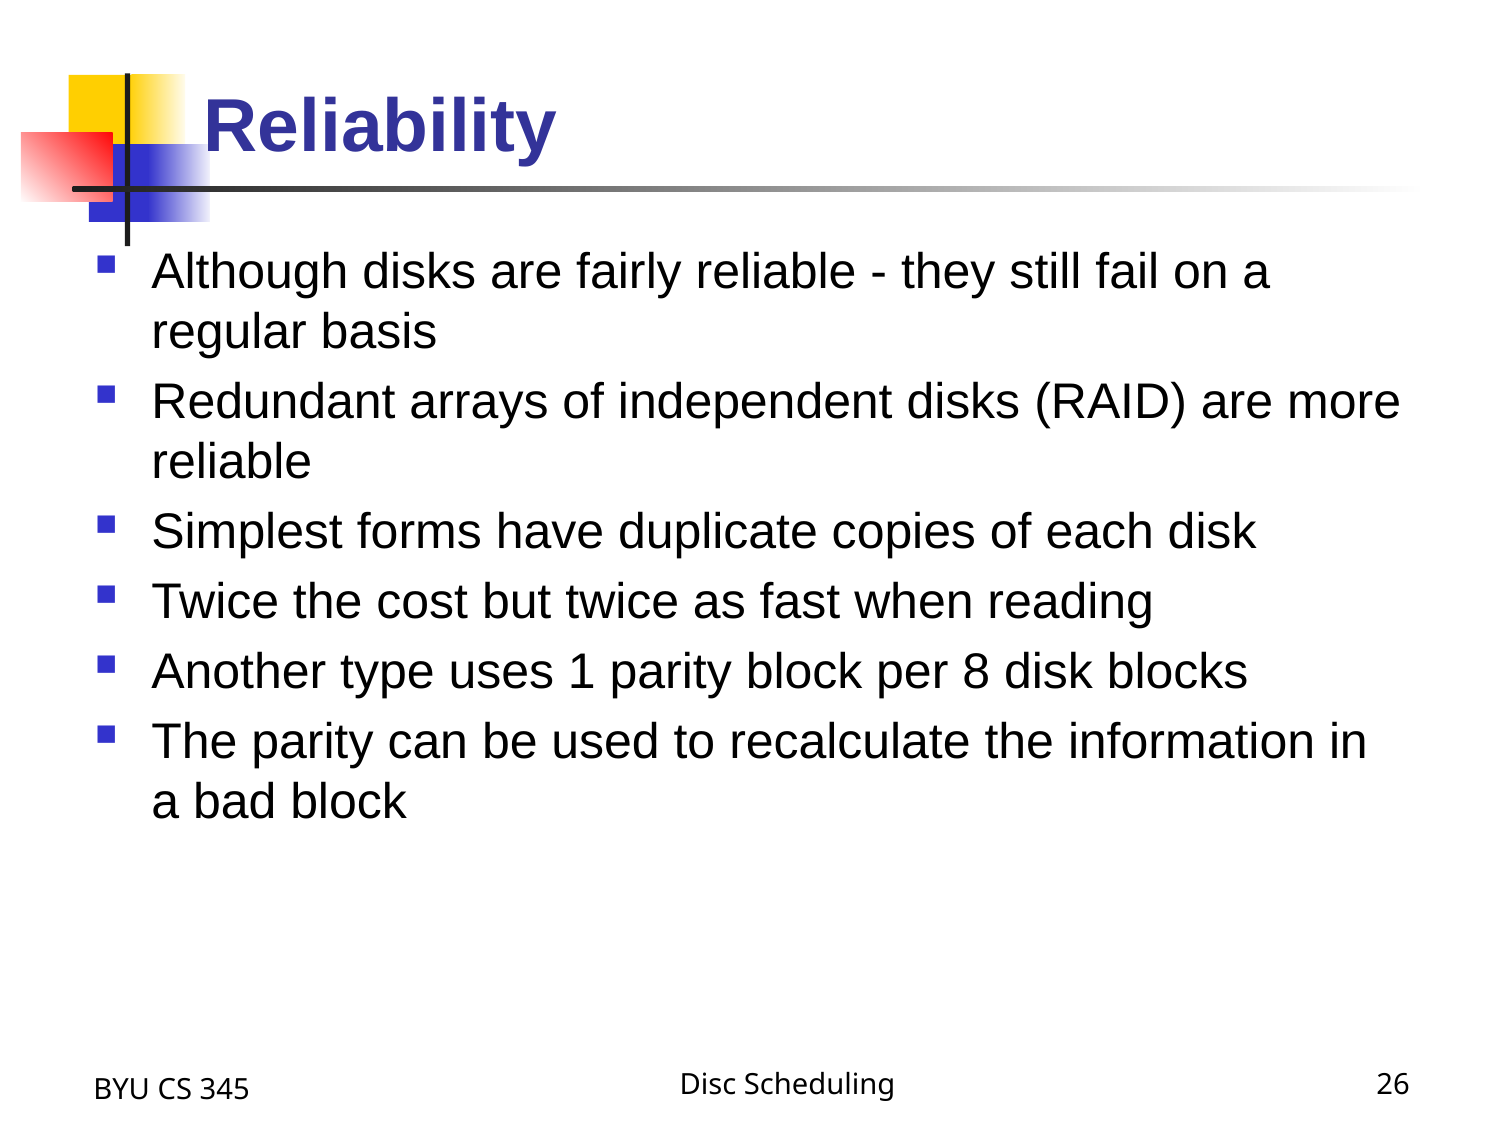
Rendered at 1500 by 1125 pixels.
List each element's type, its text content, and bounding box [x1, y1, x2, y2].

slide_number 26 [1112, 1037, 1425, 1113]
footer Disc Scheduling [549, 1037, 1025, 1113]
title Reliability [188, 31, 1468, 174]
slide_number BYU CS 345 [78, 1037, 391, 1113]
list Although disks are fairly reliable - they still fail on a regular basis Redundant arrays of independent disks (RAID) are more reliable Simplest forms have duplicate copies of each disk Twice the cost but twice as fast when reading Another type uses 1 parity block per 8 disk blocks The parity can be used to recalculate the information in a bad block [80, 230, 1420, 1036]
